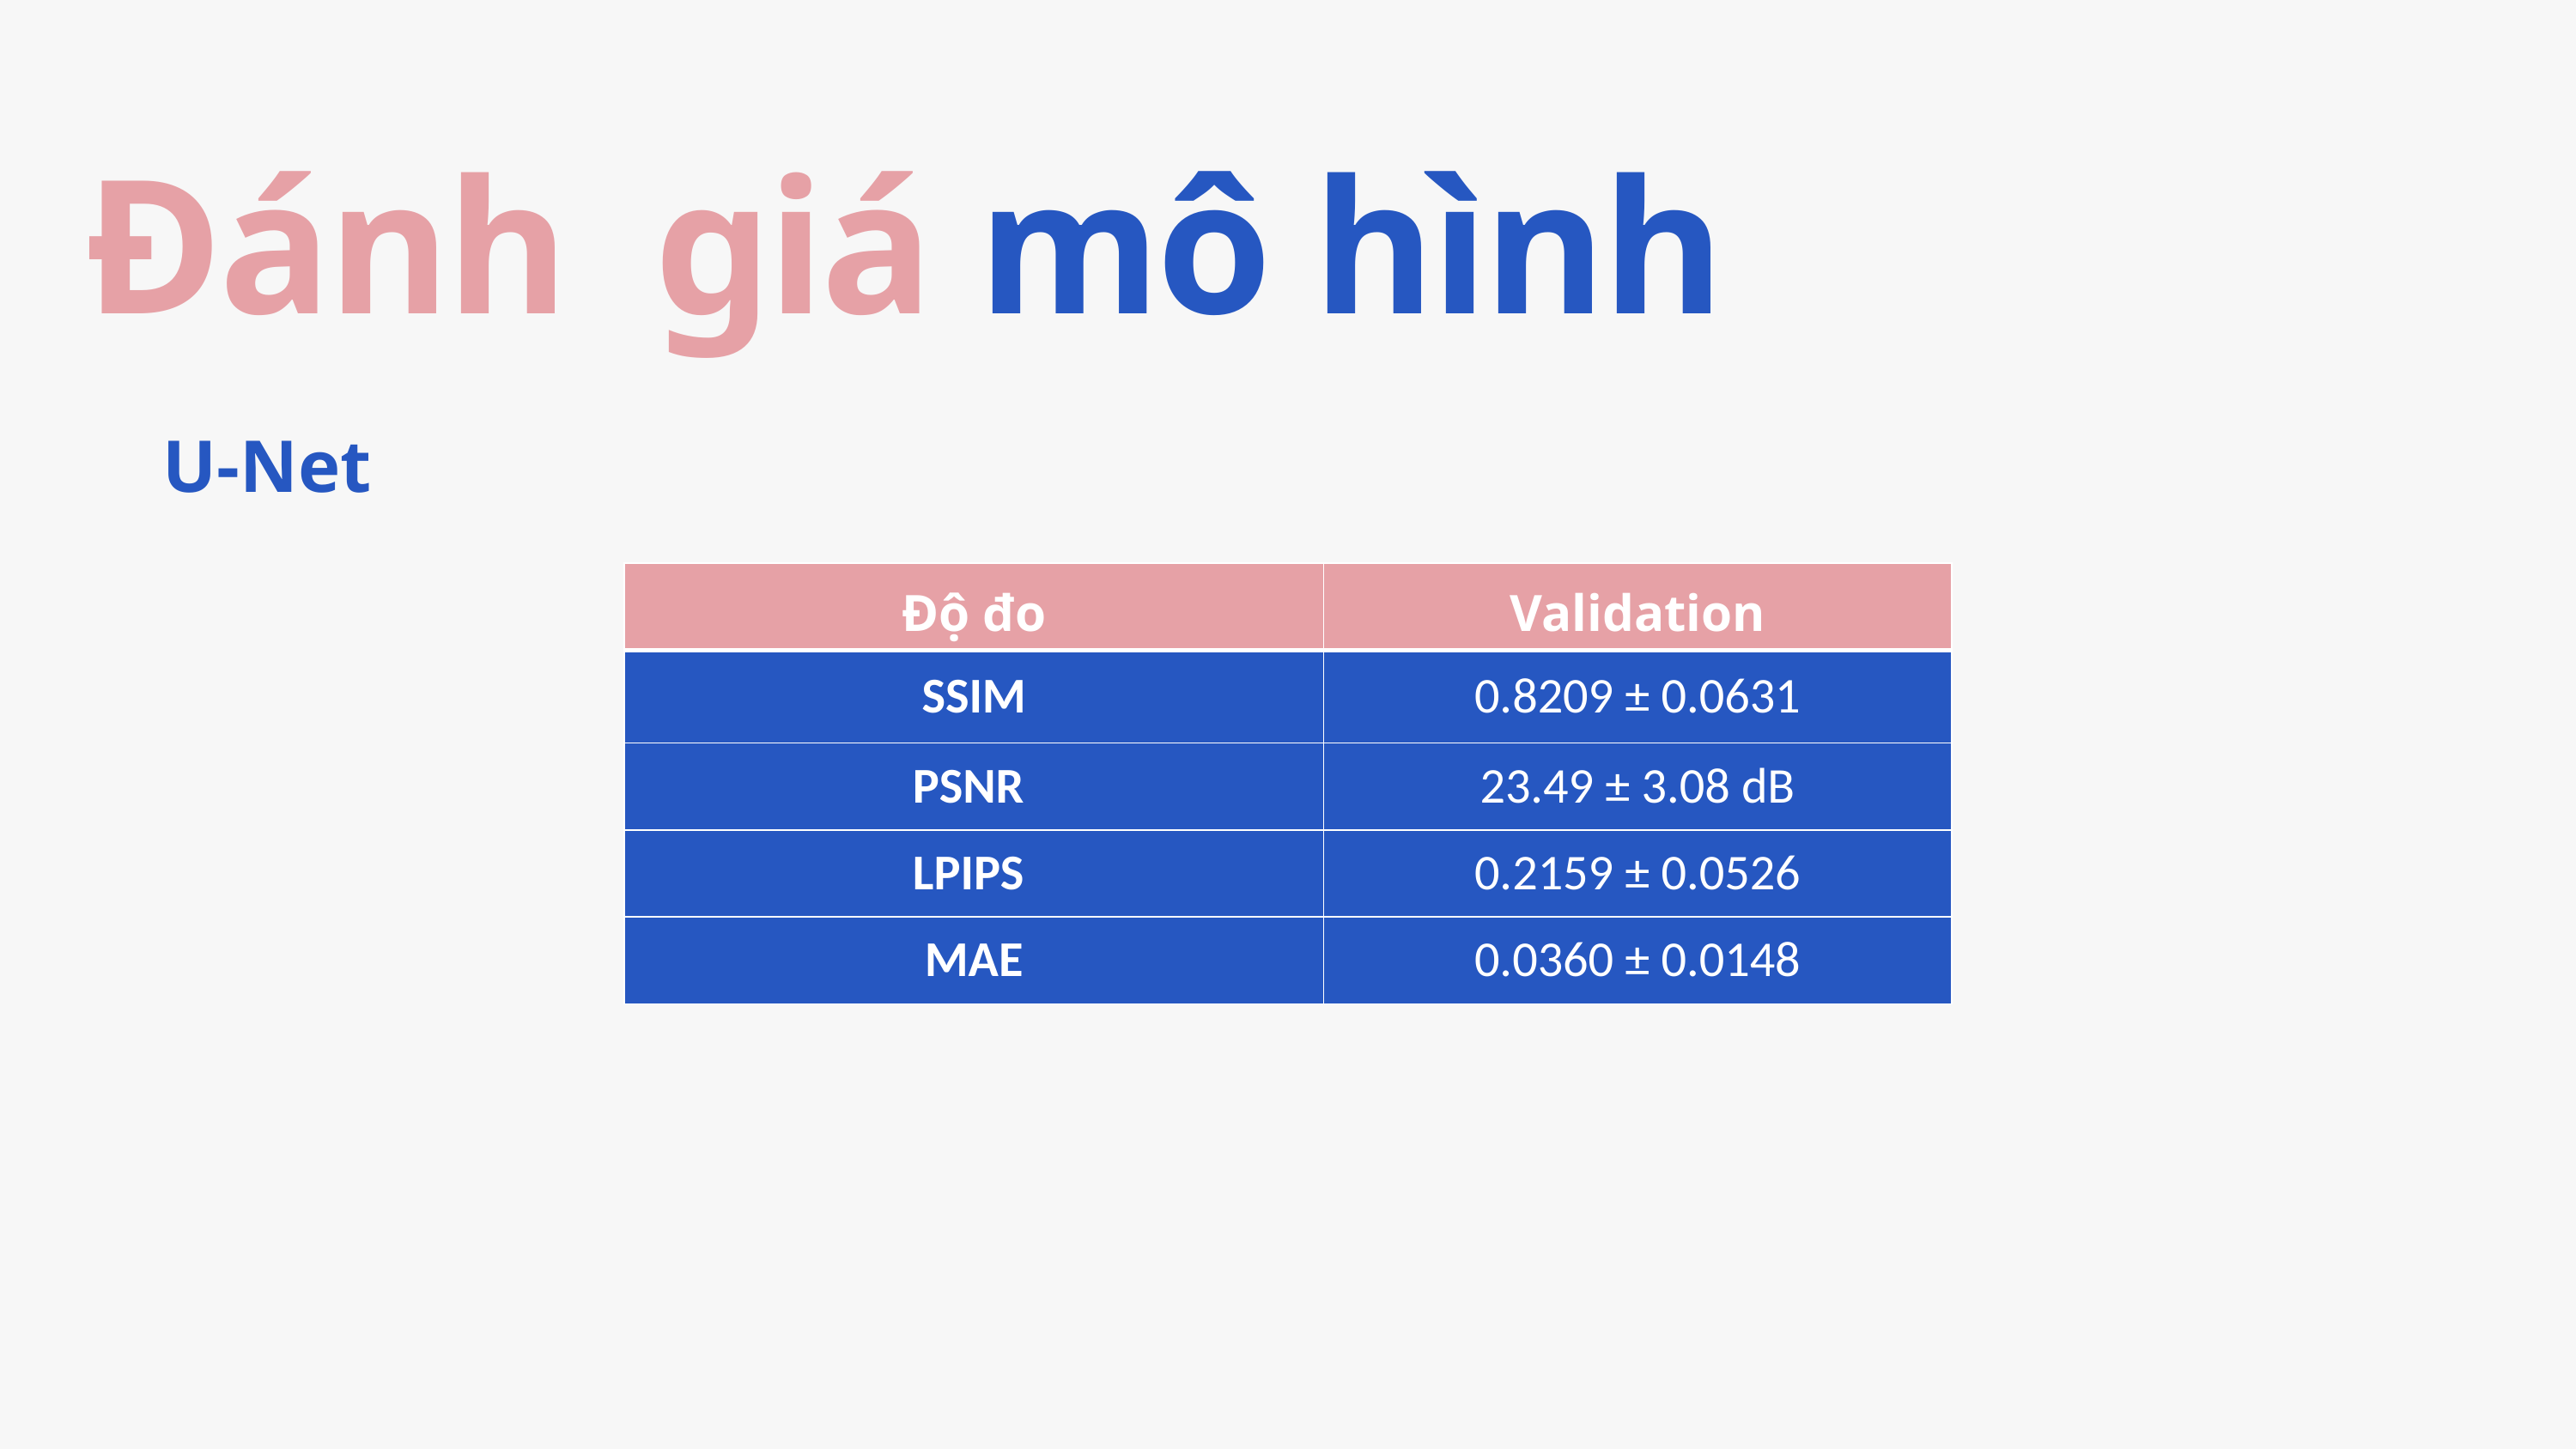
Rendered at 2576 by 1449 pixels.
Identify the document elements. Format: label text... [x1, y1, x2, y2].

table_cell PSNR [625, 743, 1323, 829]
table_cell 0.2159 ± 0.0526 [1324, 831, 1951, 916]
table_header Validation [1324, 564, 1951, 648]
table_cell MAE [625, 918, 1323, 1003]
table_cell 0.8209 ± 0.0631 [1324, 652, 1951, 743]
text_box U-Net [149, 329, 1005, 513]
table_cell SSIM [625, 652, 1323, 743]
table_cell 23.49 ± 3.08 dB [1324, 743, 1951, 829]
table_header Độ đo [625, 564, 1323, 648]
table_cell 0.0360 ± 0.0148 [1324, 918, 1951, 1003]
table_cell LPIPS [625, 831, 1323, 916]
text_box Đánh giá mô hình [85, 90, 2490, 351]
